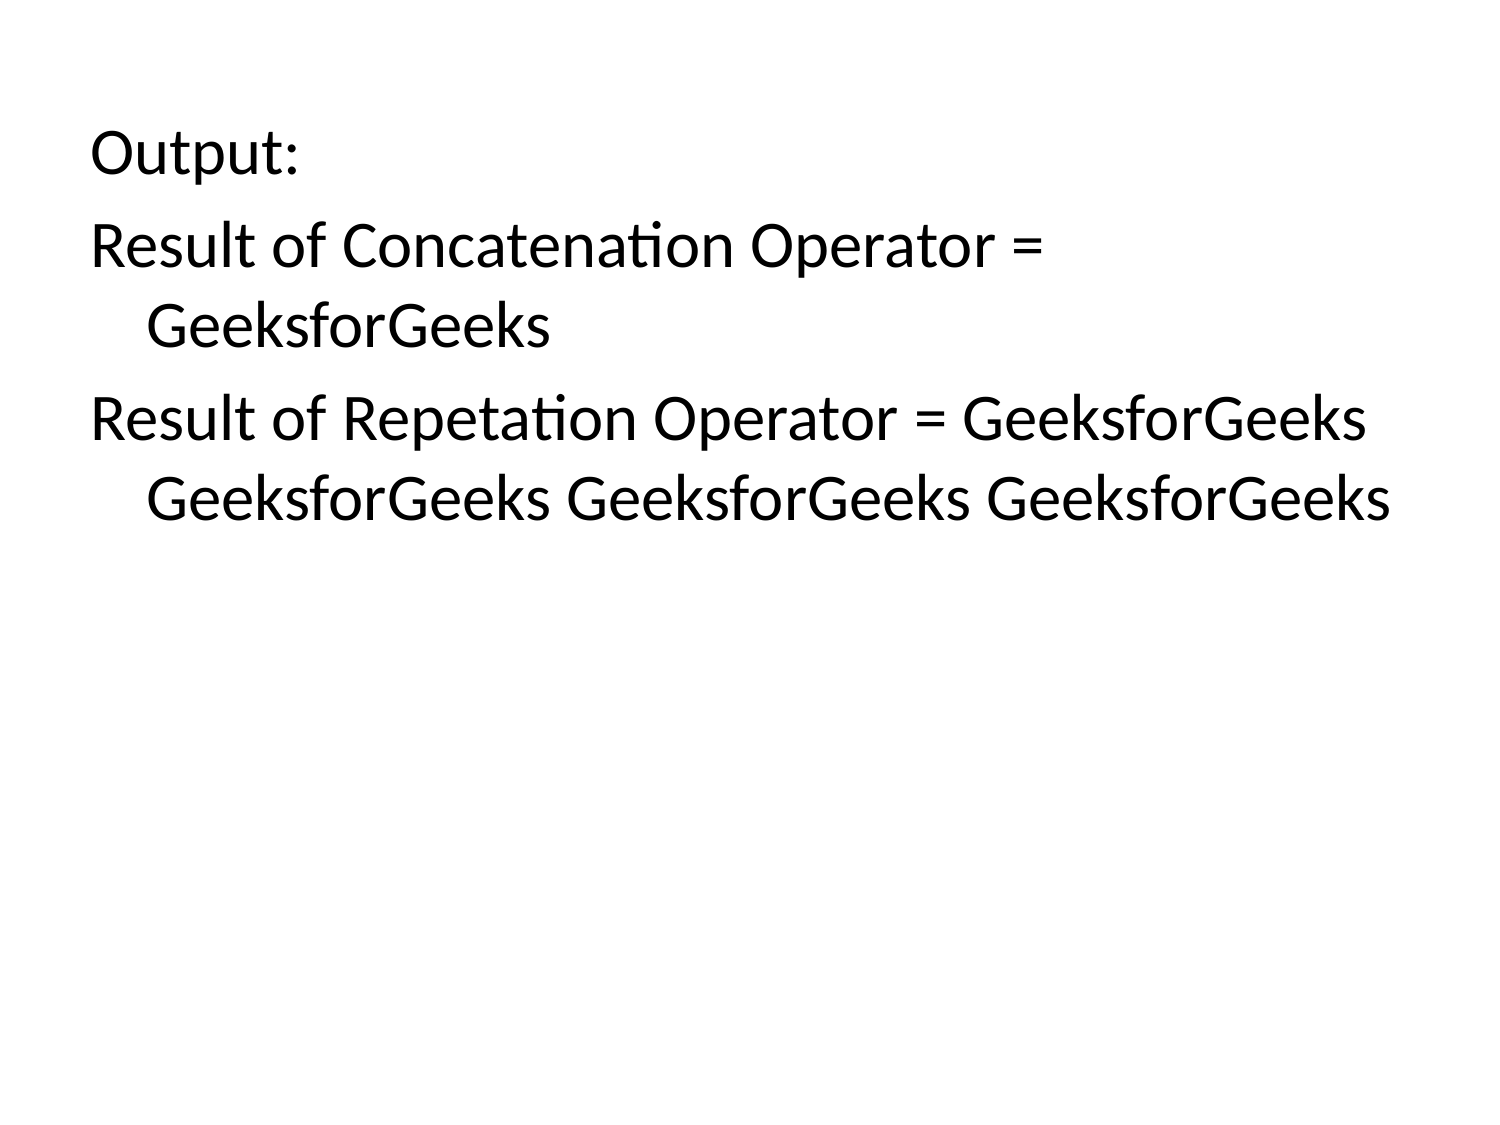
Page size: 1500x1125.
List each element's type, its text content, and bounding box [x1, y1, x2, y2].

list Output: Result of Concatenation Operator = GeeksforGeeks Result of Repetation Operator = GeeksforGeeks GeeksforGeeks GeeksforGeeks GeeksforGeeks [75, 99, 1425, 1005]
